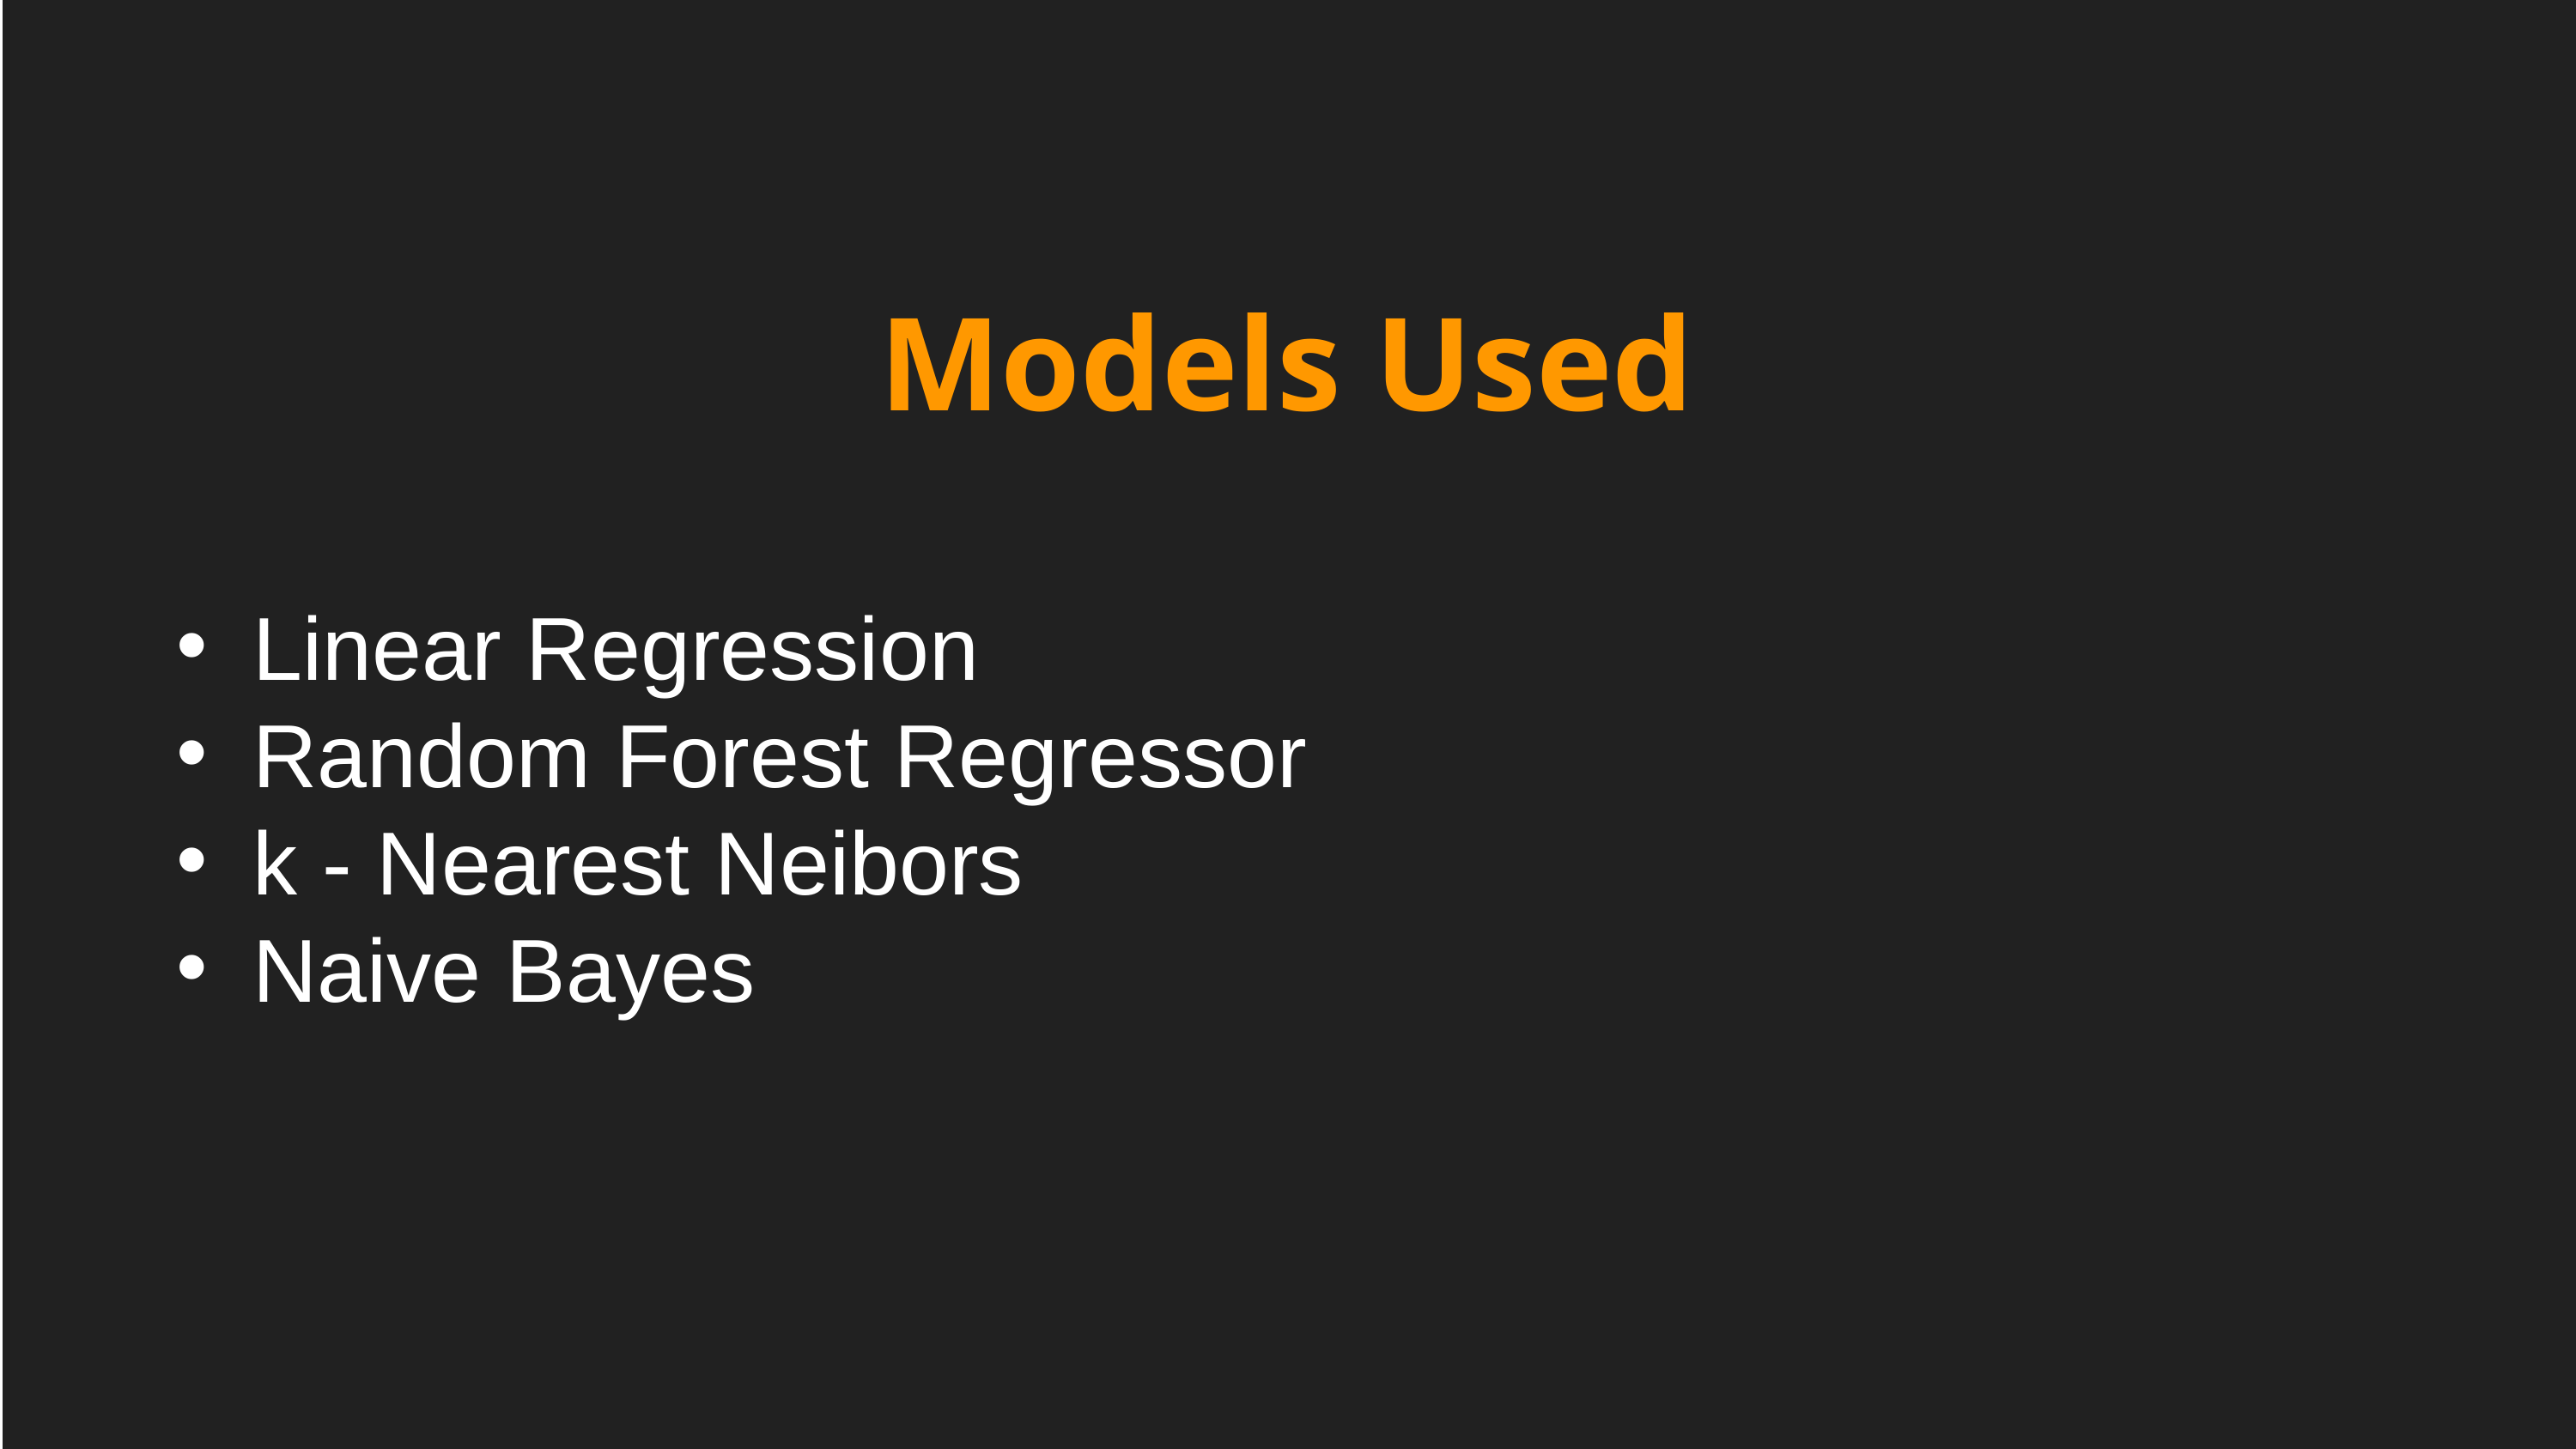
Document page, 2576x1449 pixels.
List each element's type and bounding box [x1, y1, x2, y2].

text_box [2, 0, 2576, 1449]
